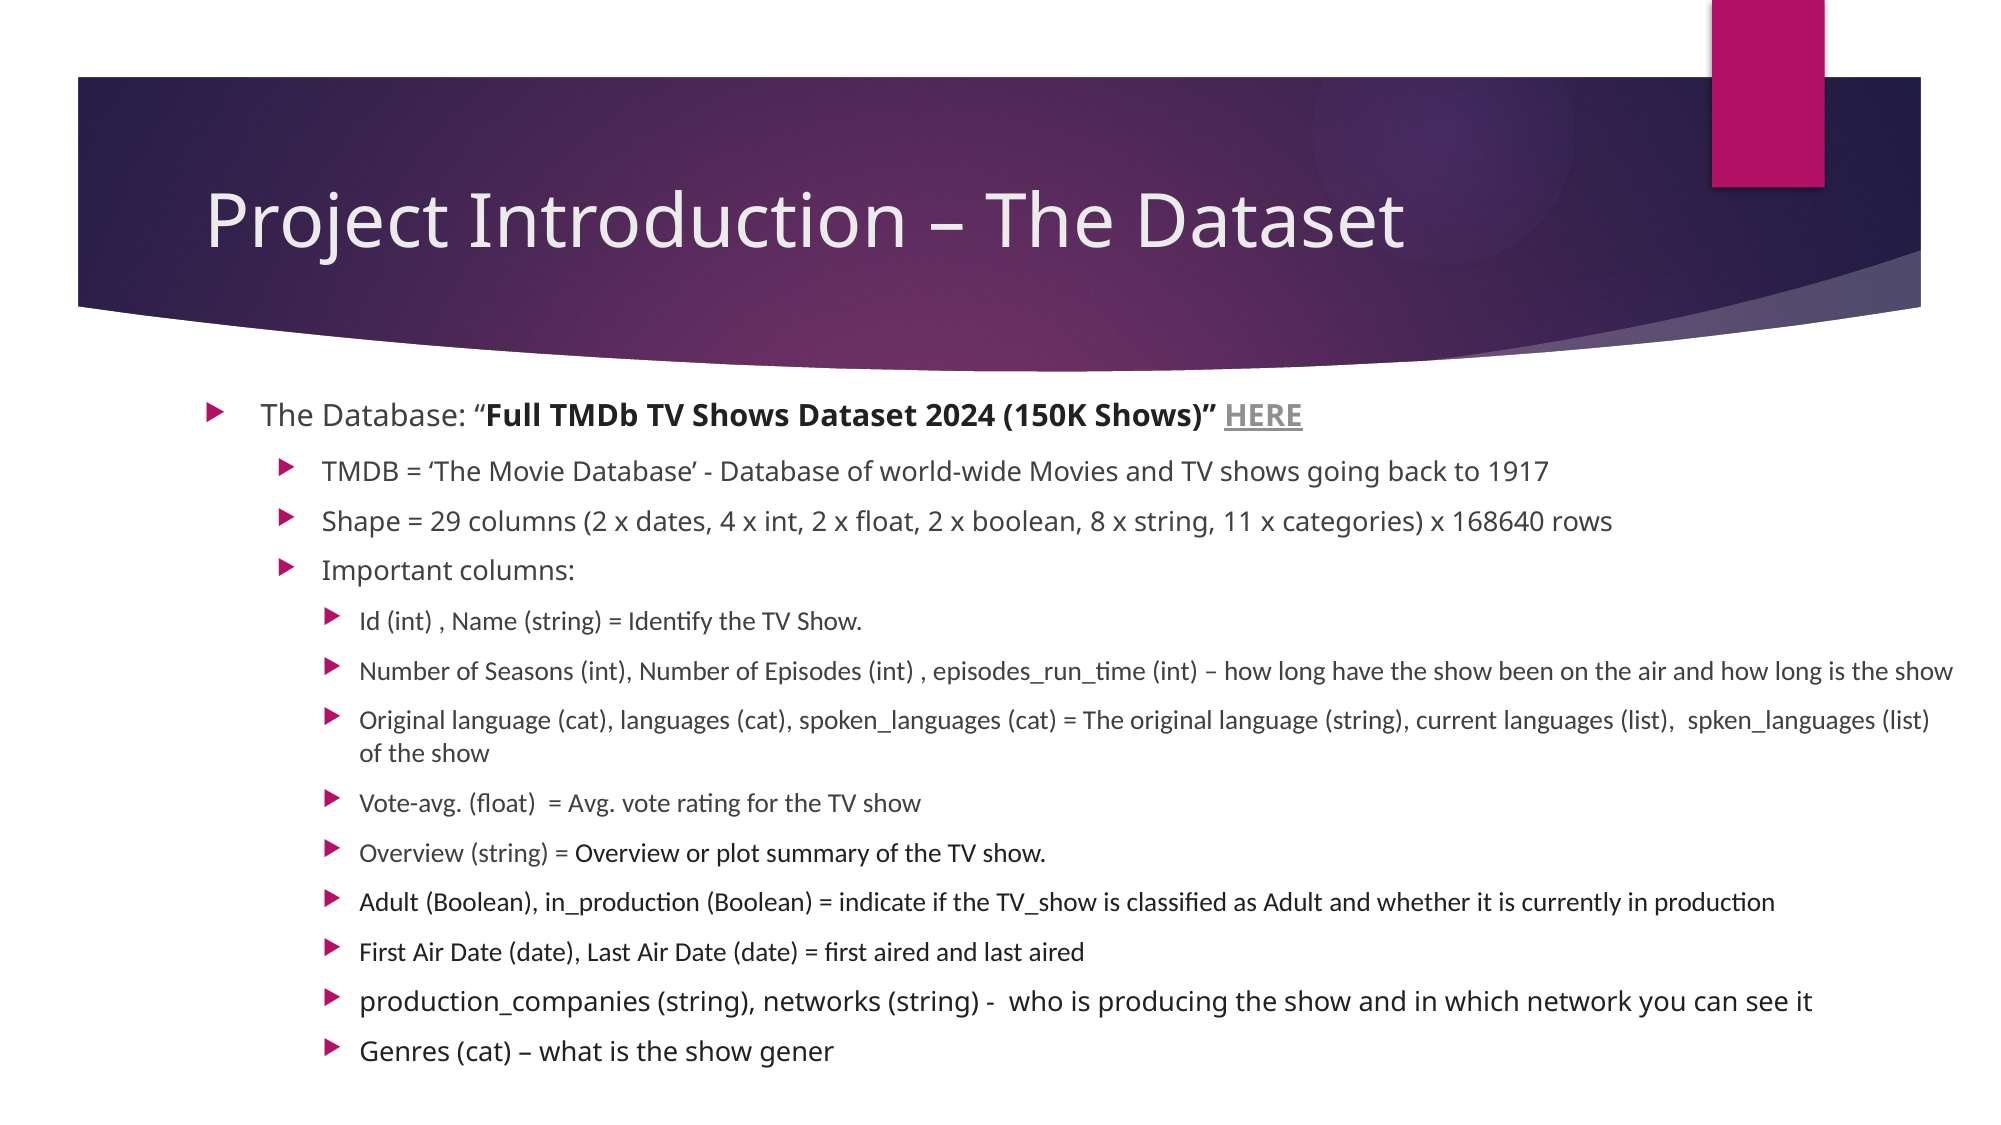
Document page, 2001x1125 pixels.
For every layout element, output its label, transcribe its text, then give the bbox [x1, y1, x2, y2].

title Project Introduction – The Dataset [189, 159, 1921, 276]
list The Database: “Full TMDb TV Shows Dataset 2024 (150K Shows)” HERE TMDB = ‘The Movie Database’ - Database of world-wide Movies and TV shows going back to 1917 Shape = 29 columns (2 x dates, 4 x int, 2 x float, 2 x boolean, 8 x string, 11 x categories) x 168640 rows Important columns: Id (int) , Name (string) = Identify the TV Show. Number of Seasons (int), Number of Episodes (int) , episodes_run_time (int) – how long have the show been on the air and how long is the show Original language (cat), languages (cat), spoken_languages (cat) = The original language (string), current languages (list), spken_languages (list) of the show Vote-avg. (float) = Avg. vote rating for the TV show Overview (string) = Overview or plot summary of the TV show. Adult (Boolean), in_production (Boolean) = indicate if the TV_show is classified as Adult and whether it is currently in production First Air Date (date), Last Air Date (date) = first aired and last aired production_companies (string), networks (string) - who is producing the show and in which network you can see it Genres (cat) – what is the show gener [189, 387, 1978, 1109]
